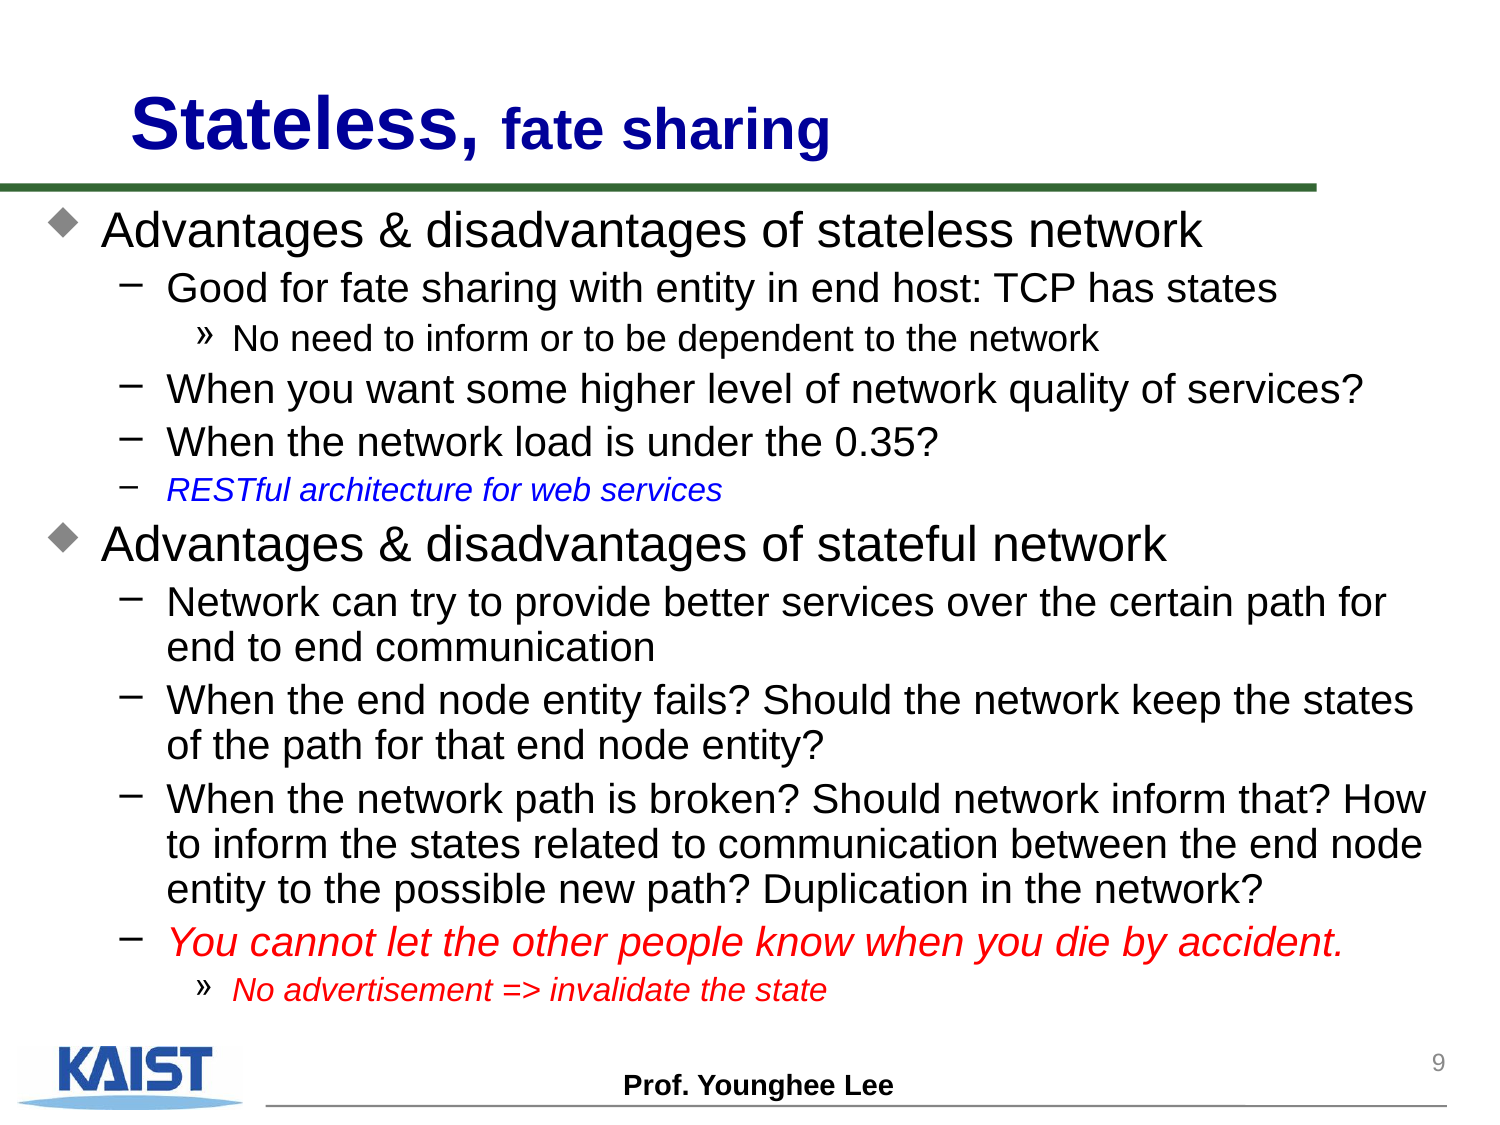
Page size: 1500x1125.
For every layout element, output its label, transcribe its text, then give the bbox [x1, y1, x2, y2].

picture [17, 1046, 243, 1110]
list Advantages & disadvantages of stateless network Good for fate sharing with entity in end host: TCP has states No need to inform or to be dependent to the network When you want some higher level of network quality of services? When the network load is under the 0.35? RESTful architecture for web services Advantages & disadvantages of stateful network Network can try to provide better services over the certain path for end to end communication When the end node entity fails? Should the network keep the states of the path for that end node entity? When the network path is broken? Should network inform that? How to inform the states related to communication between the end node entity to the possible new path? Duplication in the network? You cannot let the other people know when you die by accident. No advertisement => invalidate the state [29, 196, 1471, 1031]
title Stateless, fate sharing [115, 65, 1338, 172]
slide_number 9 [1148, 1031, 1461, 1099]
